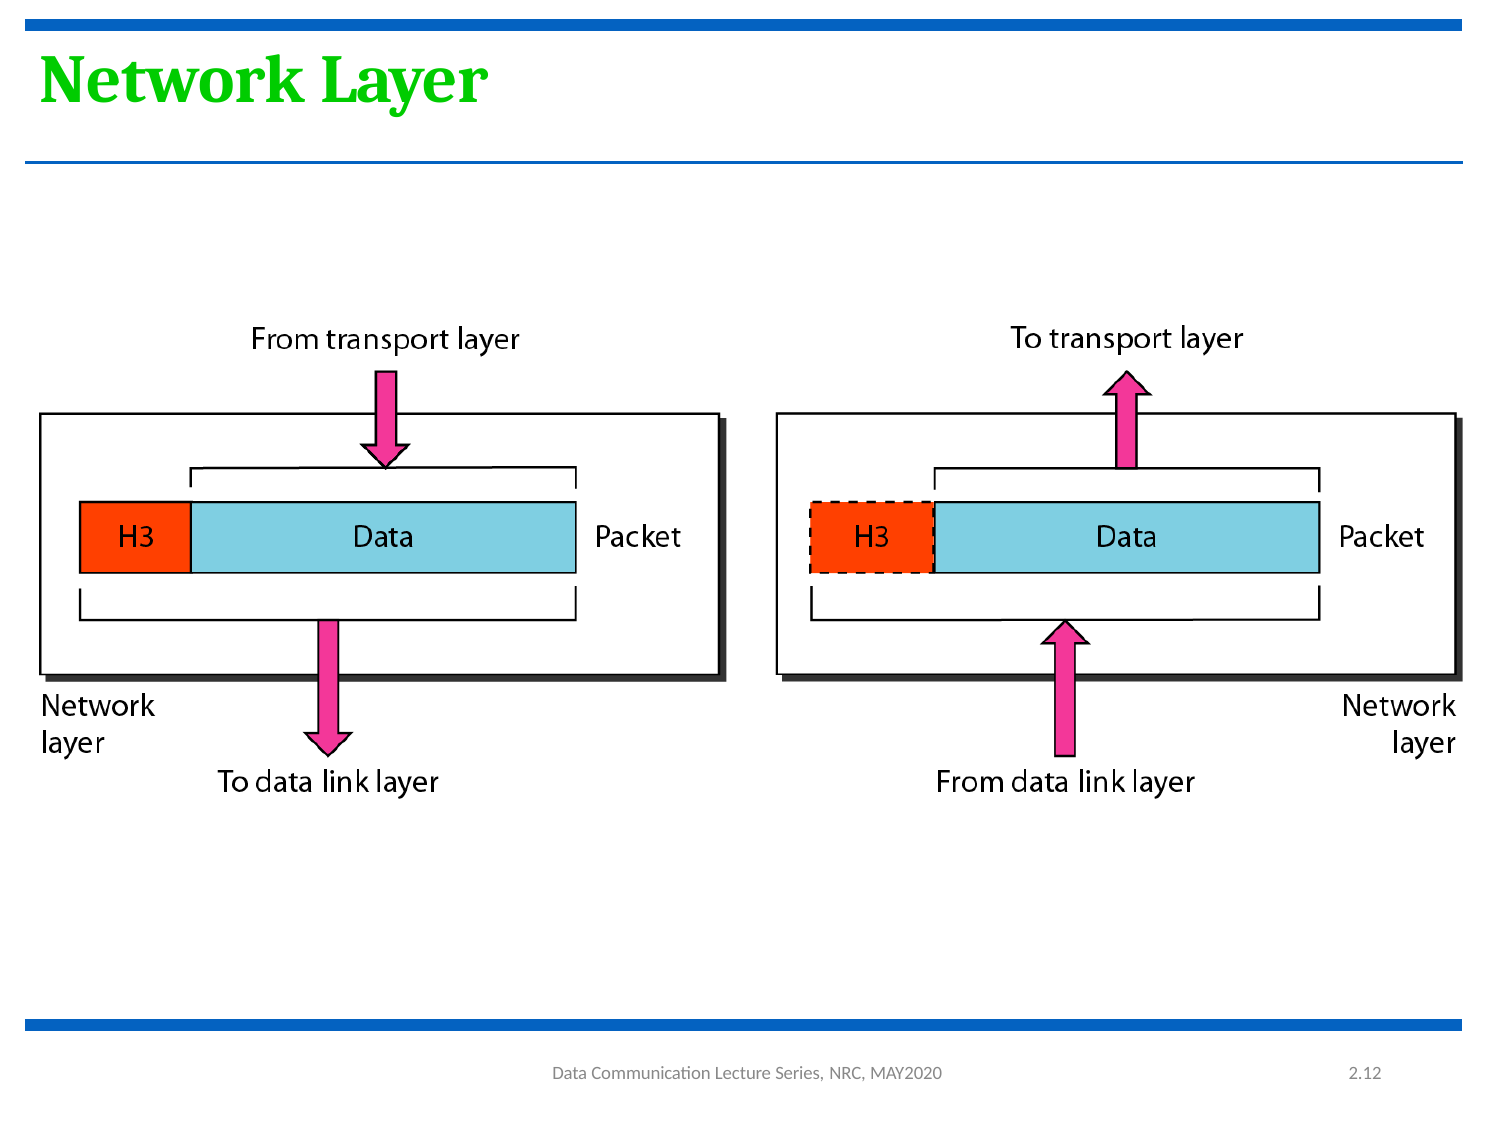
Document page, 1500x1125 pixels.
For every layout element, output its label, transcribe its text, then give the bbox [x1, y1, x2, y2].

picture [38, 325, 1463, 799]
title Network Layer [37, 31, 505, 222]
slide_number 2.12 [1346, 1060, 1389, 1125]
footer Data Communication Lecture Series, NRC, MAY2020 [550, 1062, 950, 1125]
